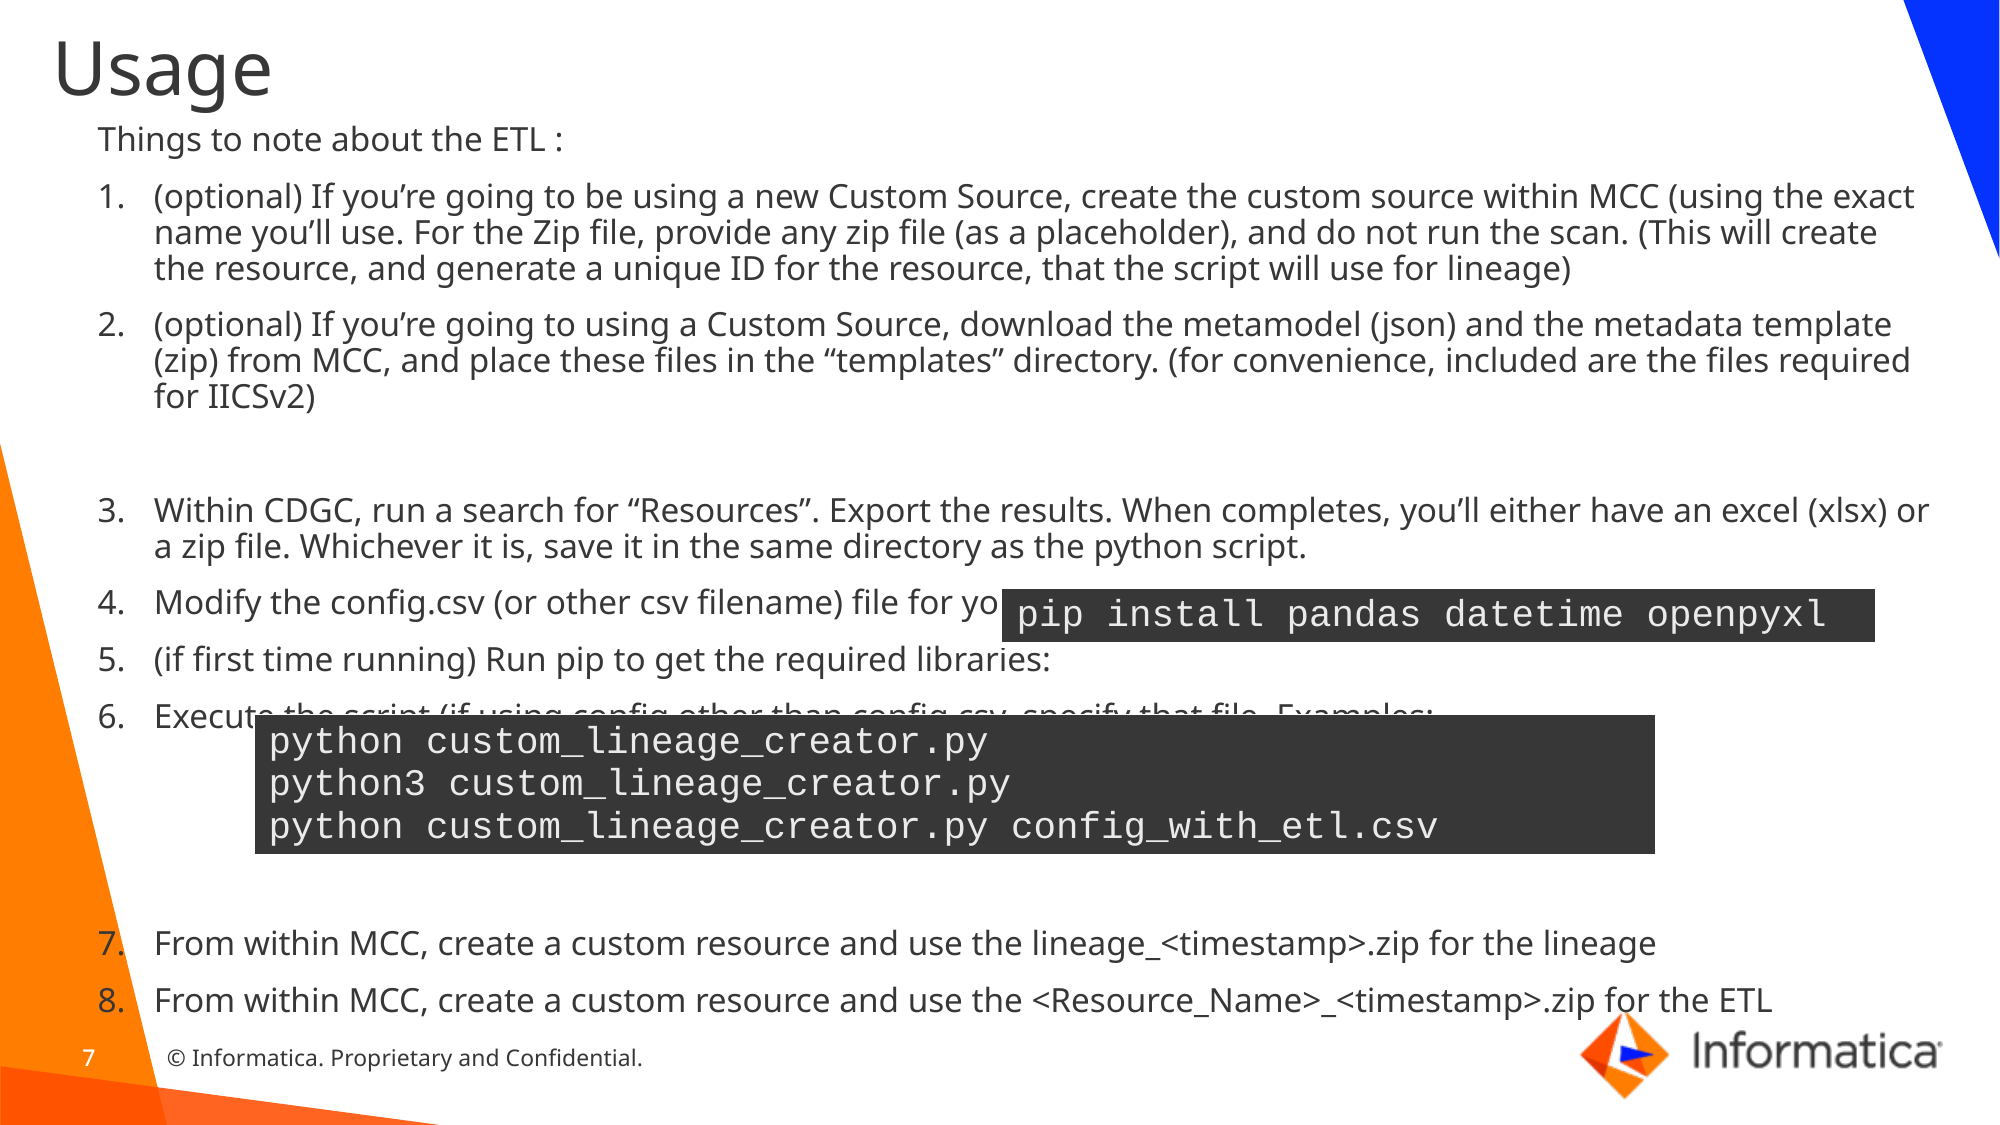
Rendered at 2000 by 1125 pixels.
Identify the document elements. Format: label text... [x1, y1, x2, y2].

text_box Things to note about the ETL : (optional) If you’re going to be using a new Custom Source, create the custom source within MCC (using the exact name you’ll use. For the Zip file, provide any zip file (as a placeholder), and do not run the scan. (This will create the resource, and generate a unique ID for the resource, that the script will use for lineage) (optional) If you’re going to using a Custom Source, download the metamodel (json) and the metadata template (zip) from MCC, and place these files in the “templates” directory. (for convenience, included are the files required for IICSv2) Within CDGC, run a search for “Resources”. Export the results. When completes, you’ll either have an excel (xlsx) or a zip file. Whichever it is, save it in the same directory as the python script. Modify the config.csv (or other csv filename) file for your information. (if first time running) Run pip to get the required libraries: Execute the script (if using config other than config.csv, specify that file. Examples: From within MCC, create a custom resource and use the lineage_<timestamp>.zip for the lineage From within MCC, create a custom resource and use the <Resource_Name>_<timestamp>.zip for the ETL [97, 122, 1935, 1012]
picture [1558, 985, 1965, 1125]
table_header pip install pandas datetime openpyxl [1002, 589, 1875, 642]
table_header python custom_lineage_creator.py python3 custom_lineage_creator.py python custom_lineage_creator.py config_with_etl.csv [255, 715, 1655, 854]
title Usage [52, 30, 1889, 123]
